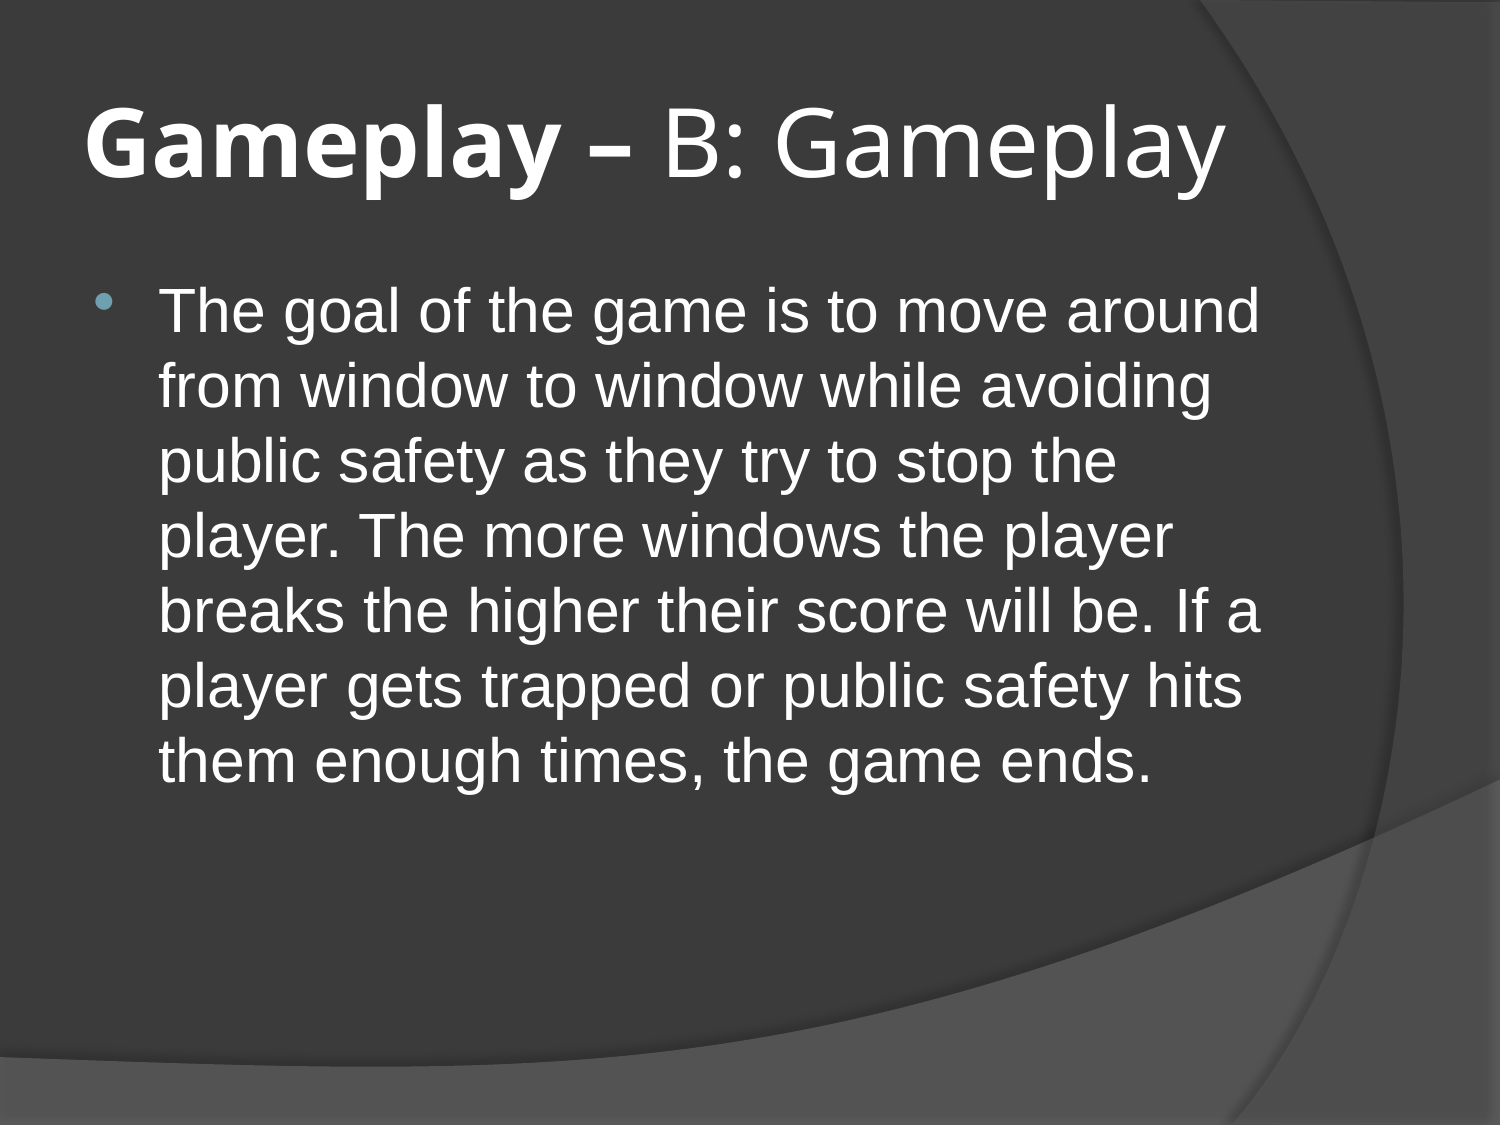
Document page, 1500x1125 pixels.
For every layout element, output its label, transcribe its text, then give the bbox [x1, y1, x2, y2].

list The goal of the game is to move around from window to window while avoiding public safety as they try to stop the player. The more windows the player breaks the higher their score will be. If a player gets trapped or public safety hits them enough times, the game ends. [75, 262, 1300, 1005]
title Gameplay – B: Gameplay [75, 45, 1300, 233]
